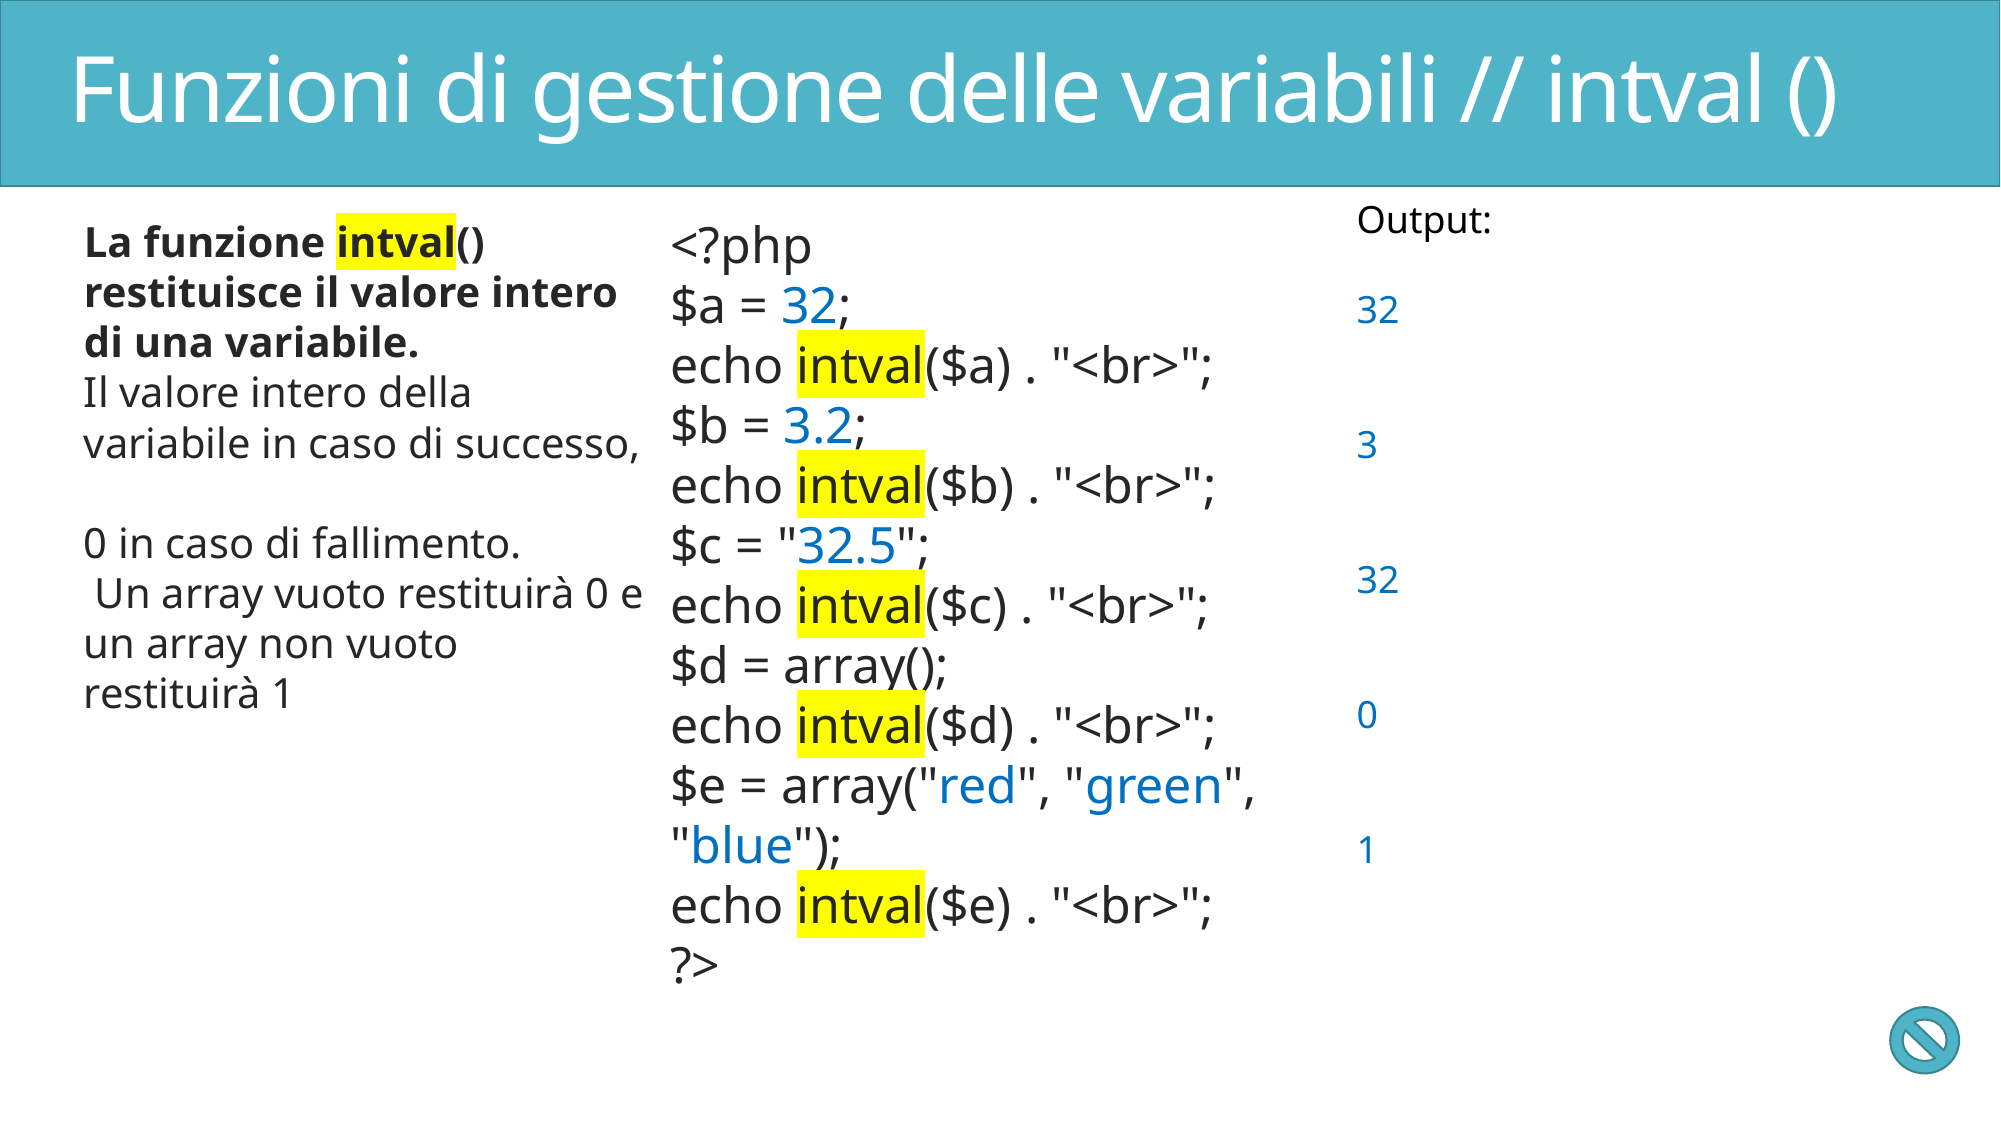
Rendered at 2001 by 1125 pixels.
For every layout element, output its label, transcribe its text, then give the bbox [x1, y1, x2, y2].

text_box [1889, 1006, 1961, 1075]
list La funzione intval() restituisce il valore intero di una variabile. Il valore intero della variabile in caso di successo, 0 in caso di fallimento. Un array vuoto restituirà 0 e un array non vuoto restituirà 1 [53, 208, 640, 1070]
text_box Output: 32 3 32 0 1 [1341, 189, 1519, 879]
title Funzioni di gestione delle variabili // intval () [53, 19, 1949, 170]
list <?php $a = 32; echo intval($a) . "<br>"; $b = 3.2; echo intval($b) . "<br>"; $c = "32.5"; echo intval($c) . "<br>"; $d = array(); echo intval($d) . "<br>"; $e = array("red", "green", "blue"); echo intval($e) . "<br>"; ?> [640, 206, 1307, 1070]
